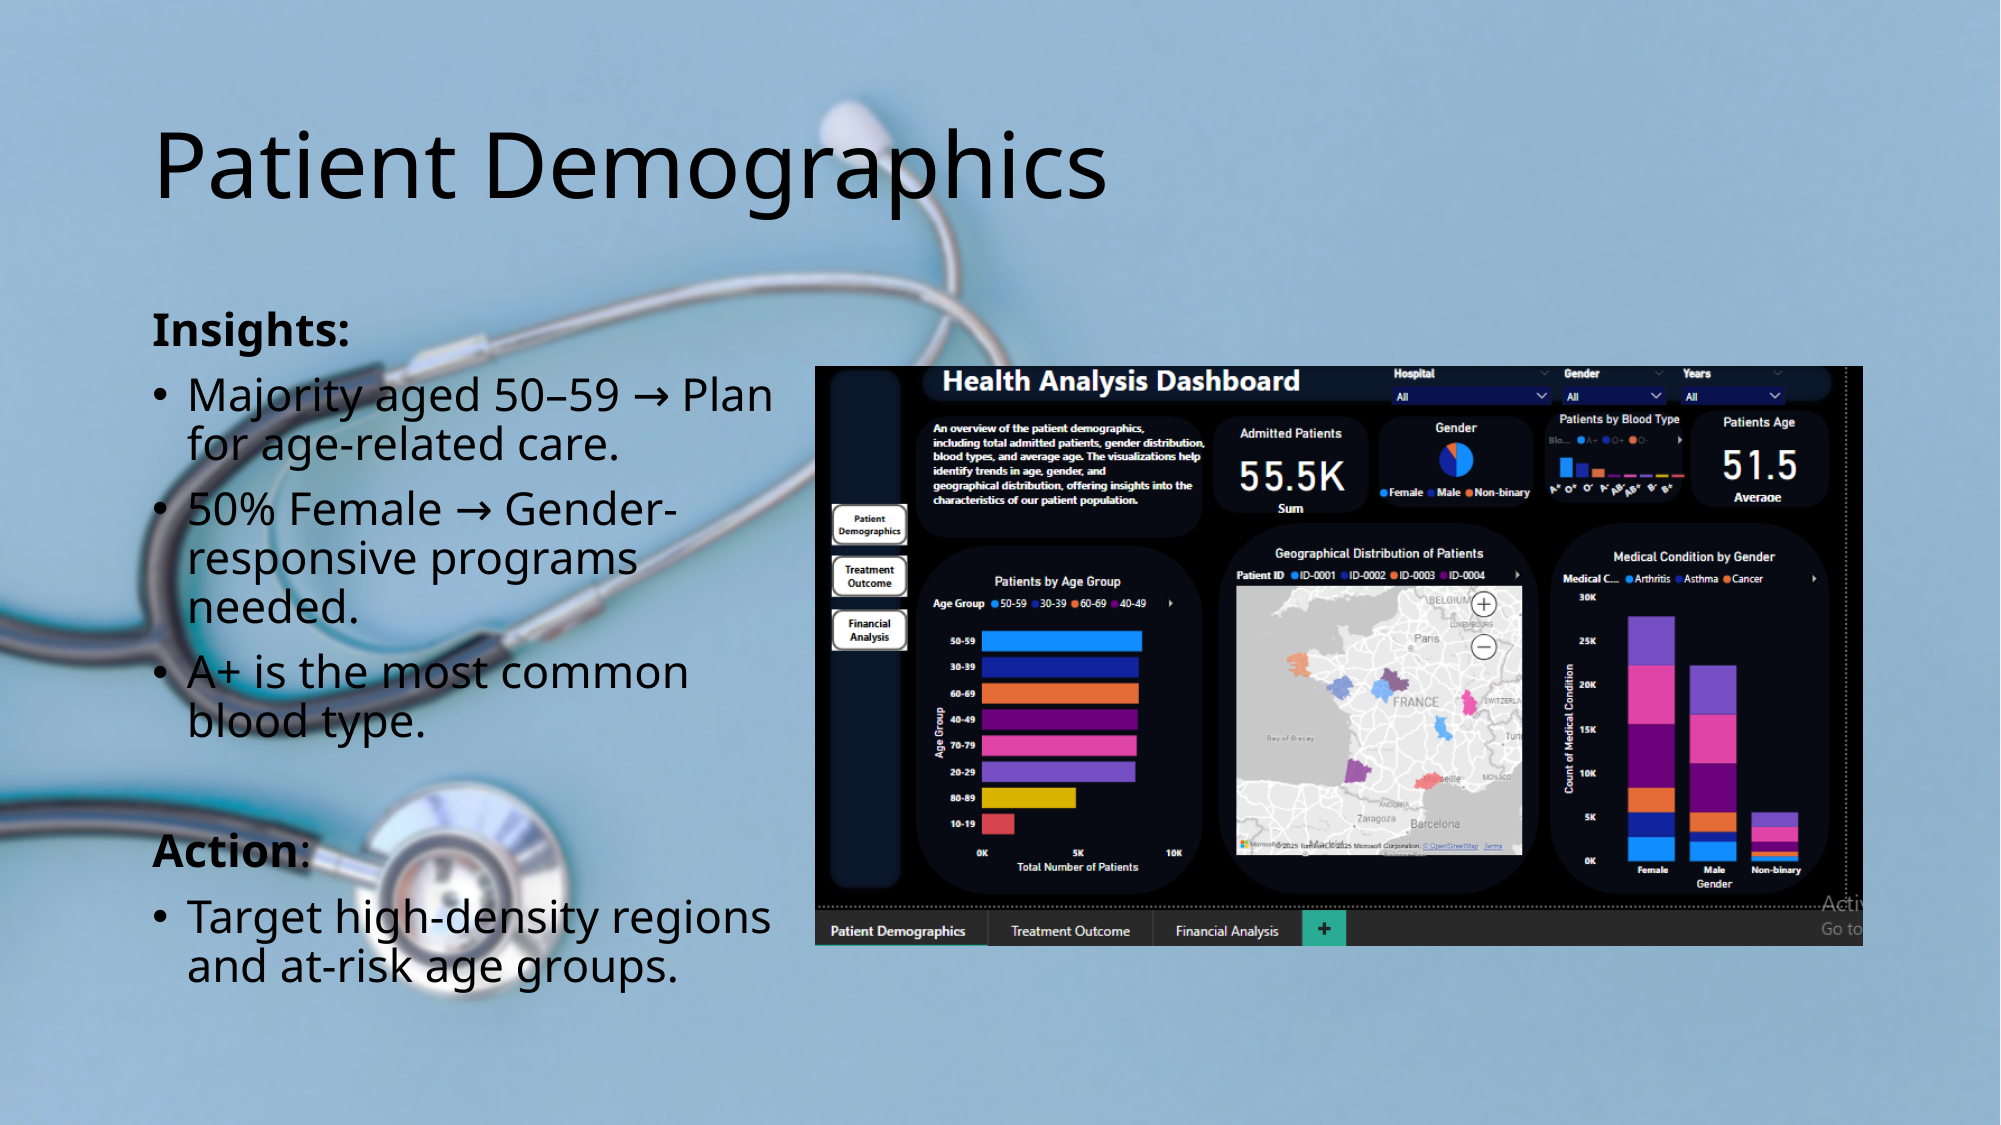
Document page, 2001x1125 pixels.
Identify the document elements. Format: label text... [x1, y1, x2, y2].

title Patient Demographics [137, 59, 1863, 278]
list Insights: Majority aged 50–59 → Plan for age-related care. 50% Female → Gender-responsive programs needed. A+ is the most common blood type. Action: Target high-density regions and at-risk age groups. [137, 299, 794, 1014]
picture [0, 0, 2001, 1125]
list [814, 366, 1863, 947]
